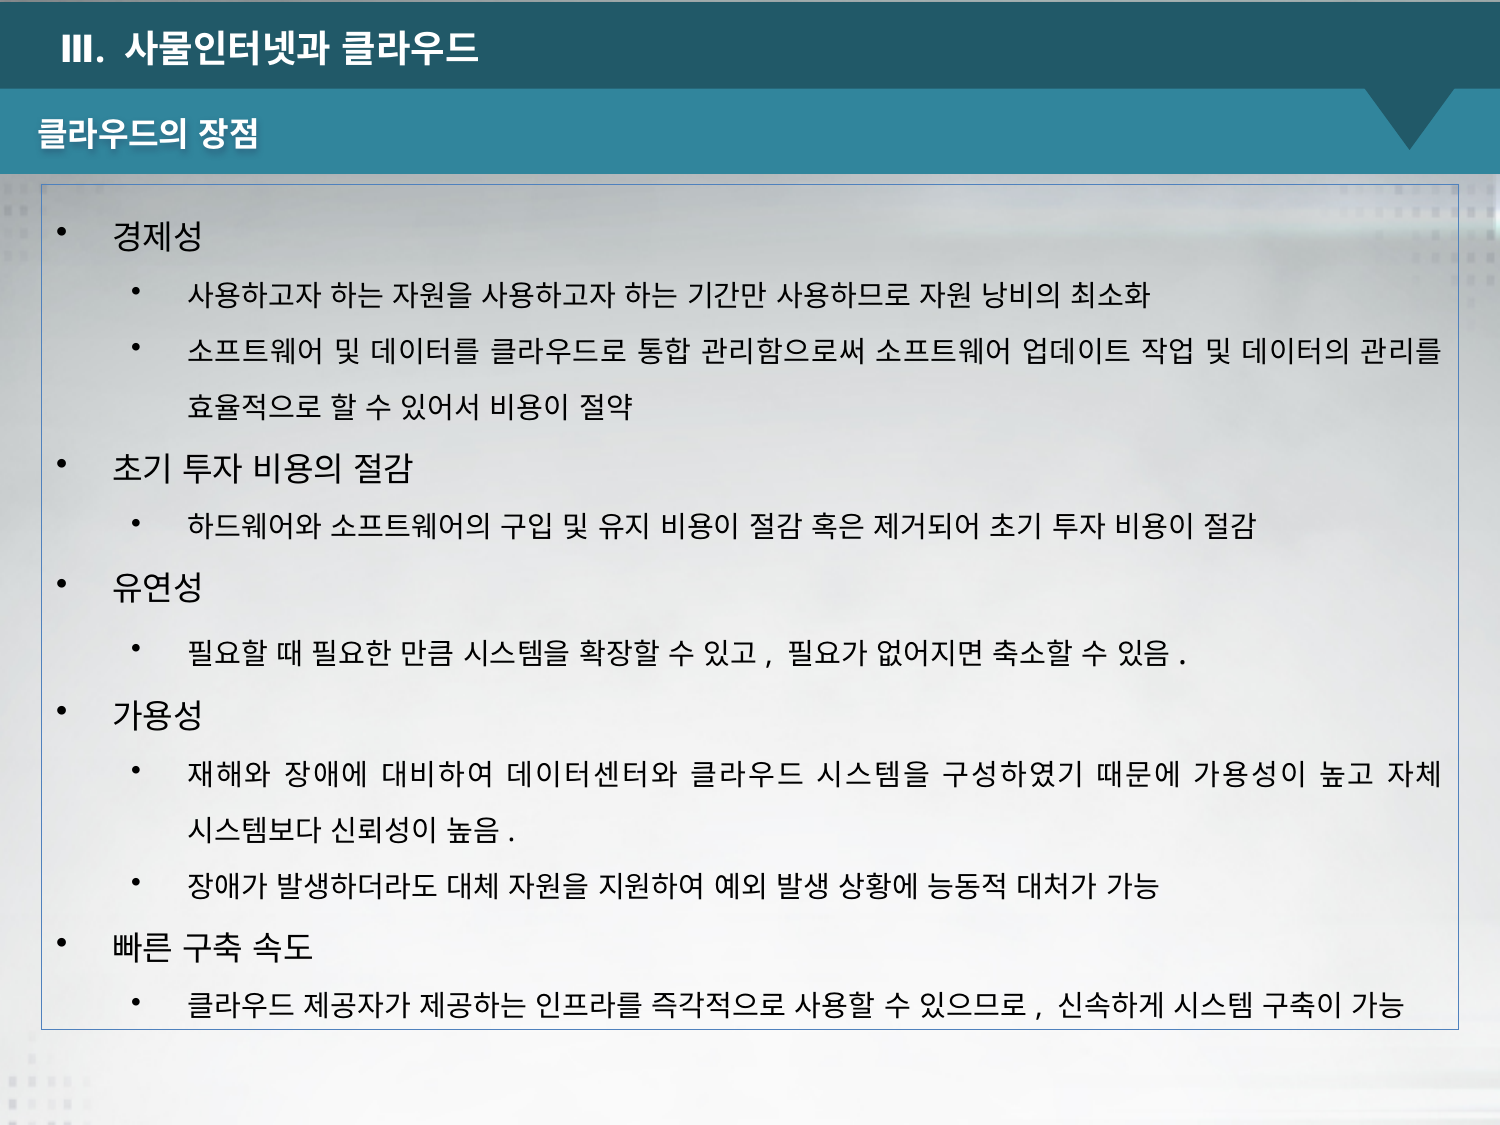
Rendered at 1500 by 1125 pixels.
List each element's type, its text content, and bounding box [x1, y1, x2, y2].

picture [0, 174, 1500, 1125]
text_box 경제성 사용하고자 하는 자원을 사용하고자 하는 기간만 사용하므로 자원 낭비의 최소화 소프트웨어 및 데이터를 클라우드로 통합 관리함으로써 소프트웨어 업데이트 작업 및 데이터의 관리를 효율적으로 할 수 있어서 비용이 절약 초기 투자 비용의 절감 하드웨어와 소프트웨어의 구입 및 유지 비용이 절감 혹은 제거되어 초기 투자 비용이 절감 유연성 필요할 때 필요한 만큼 시스템을 확장할 수 있고, 필요가 없어지면 축소할 수 있음. 가용성 재해와 장애에 대비하여 데이터센터와 클라우드 시스템을 구성하였기 때문에 가용성이 높고 자체 시스템보다 신뢰성이 높음. 장애가 발생하더라도 대체 자원을 지원하여 예외 발생 상황에 능동적 대처가 가능 빠른 구축 속도 클라우드 제공자가 제공하는 인프라를 즉각적으로 사용할 수 있으므로, 신속하게 시스템 구축이 가능 [41, 184, 1459, 1030]
text_box Ⅲ. 사물인터넷과 클라우드 [44, 17, 495, 78]
title 클라우드의 장점 [17, 93, 1357, 166]
